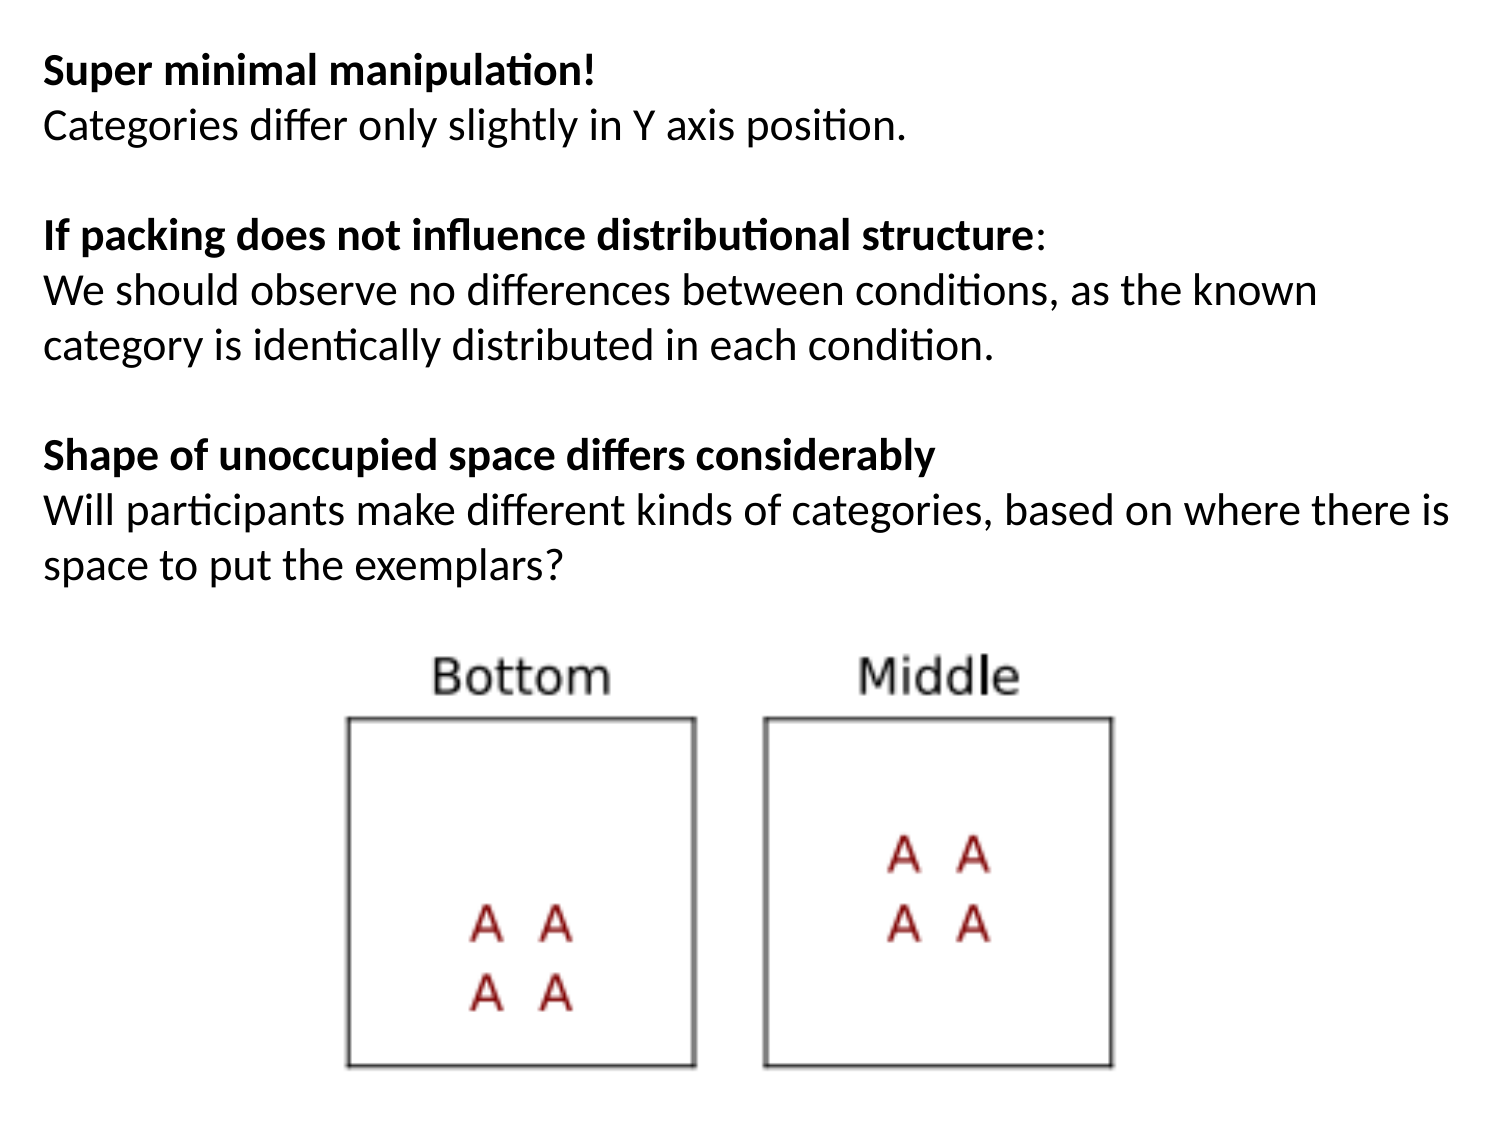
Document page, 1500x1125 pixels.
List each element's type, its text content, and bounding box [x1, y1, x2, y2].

picture [305, 627, 1151, 1106]
text_box Super minimal manipulation! Categories differ only slightly in Y axis position. If packing does not influence distributional structure: We should observe no differences between conditions, as the known category is identically distributed in each condition. Shape of unoccupied space differs considerably Will participants make different kinds of categories, based on where there is space to put the exemplars? [28, 32, 1500, 652]
